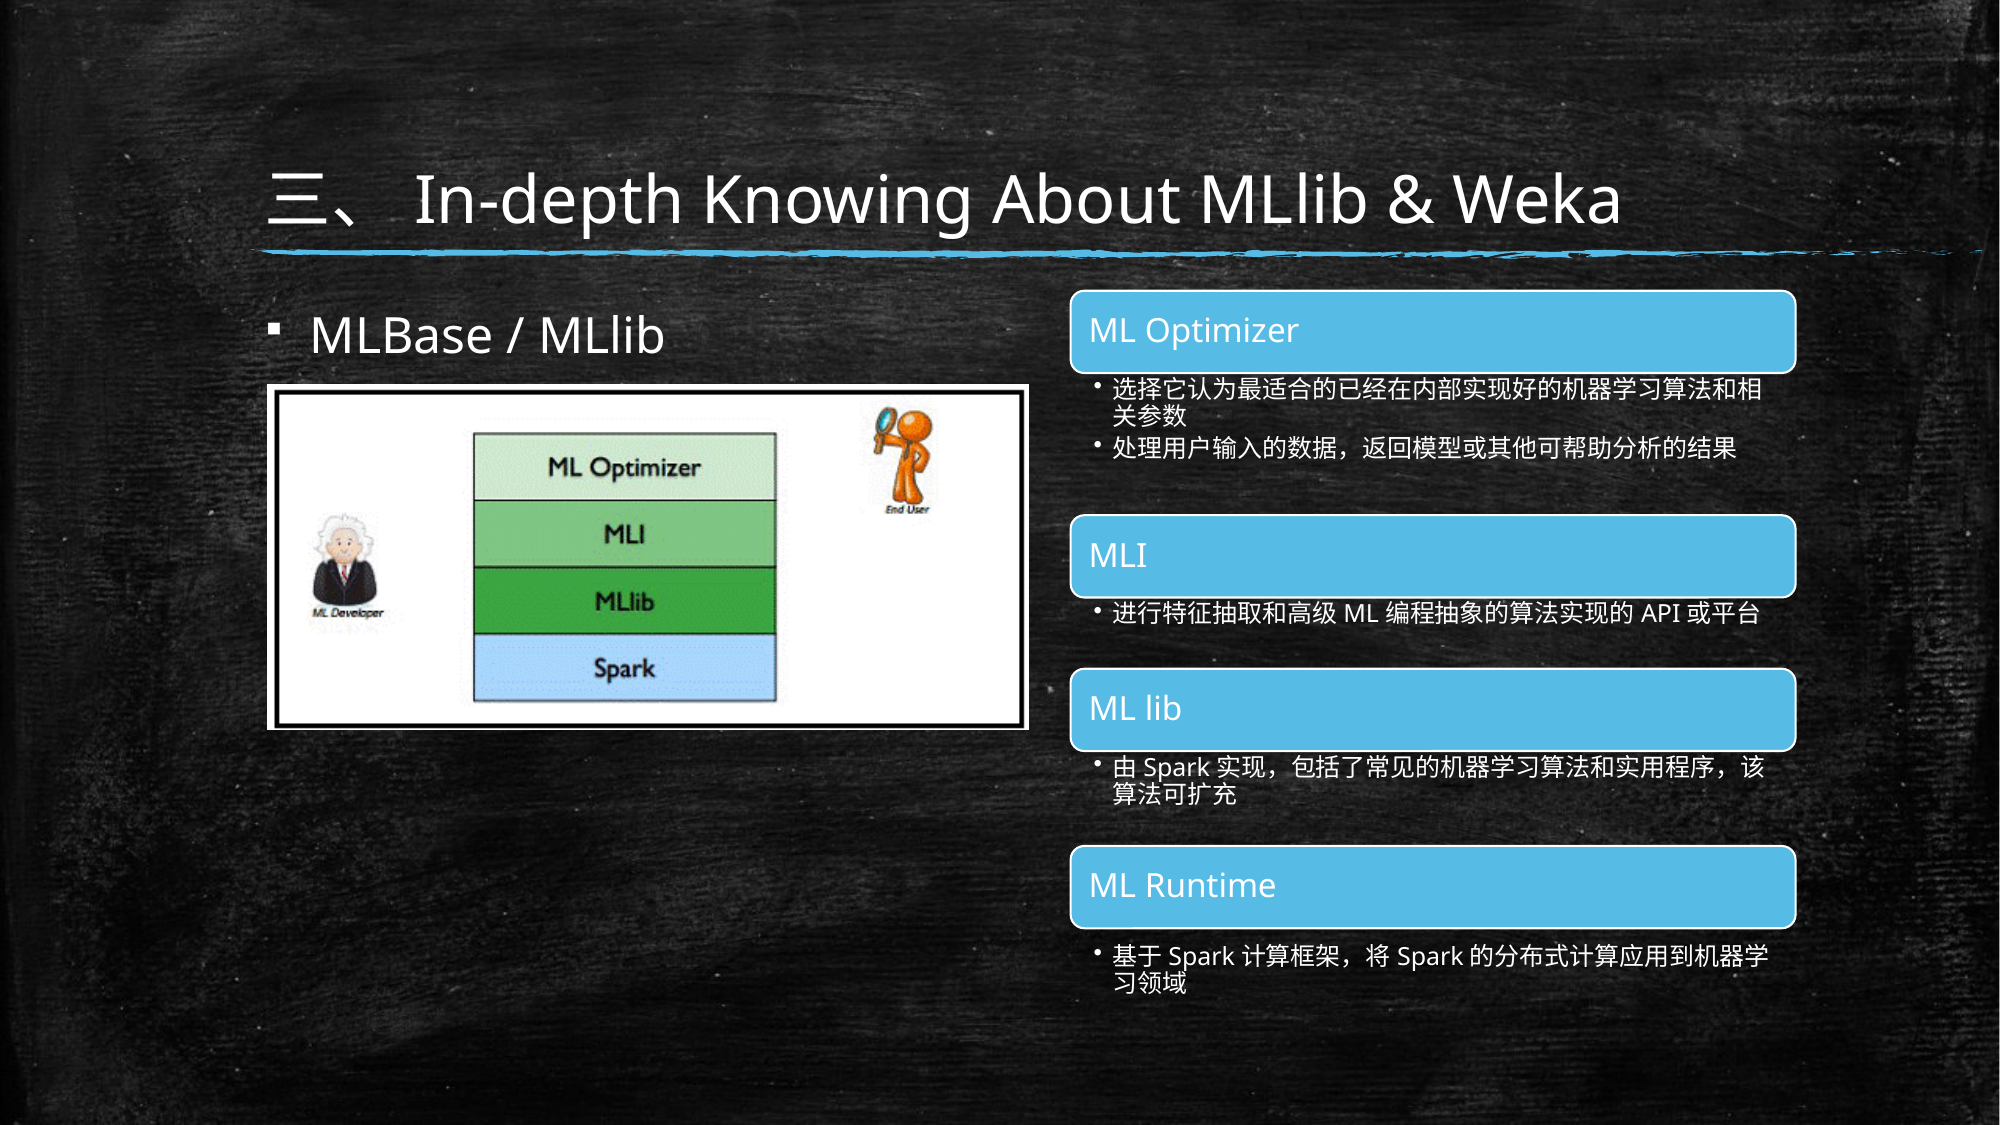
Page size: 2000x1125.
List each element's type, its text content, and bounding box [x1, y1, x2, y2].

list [1070, 285, 1796, 1020]
title 三、In-depth Knowing About MLlib & Weka [249, 78, 1750, 246]
picture [267, 384, 1029, 730]
list MLBase / MLlib [249, 302, 975, 386]
